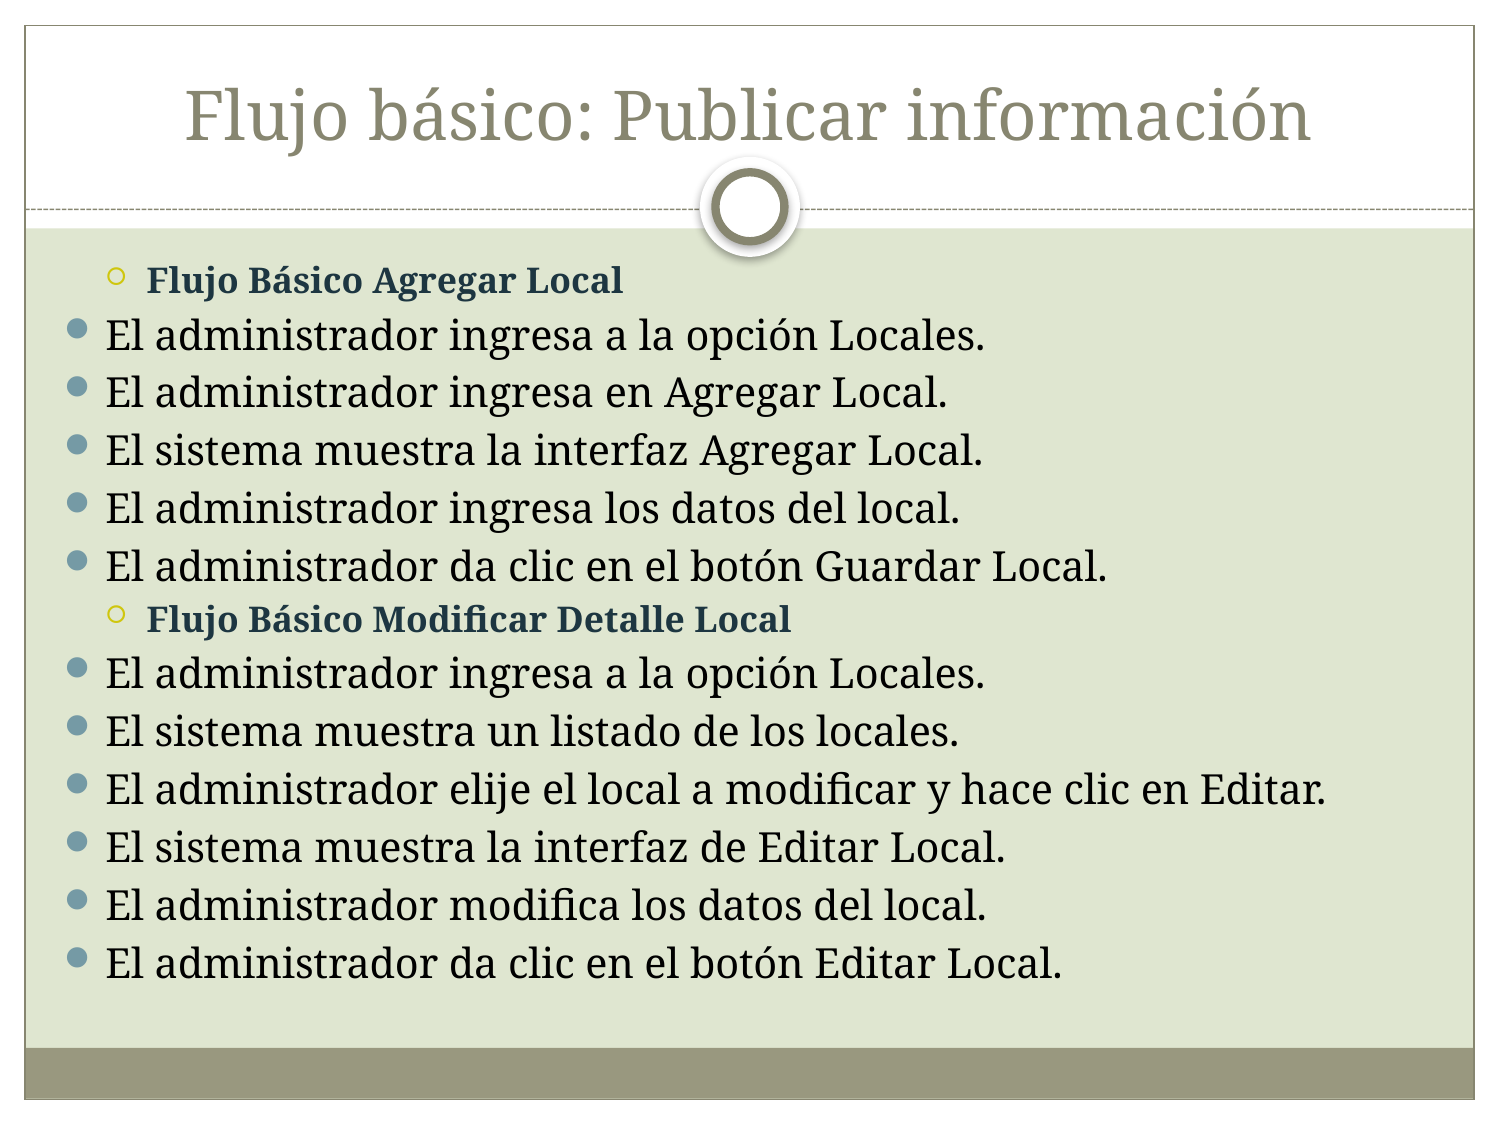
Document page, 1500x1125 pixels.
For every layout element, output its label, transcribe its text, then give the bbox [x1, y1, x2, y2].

title Flujo básico: Publicar información [49, 37, 1450, 162]
list Flujo Básico Agregar Local El administrador ingresa a la opción Locales. El administrador ingresa en Agregar Local. El sistema muestra la interfaz Agregar Local. El administrador ingresa los datos del local. El administrador da clic en el botón Guardar Local. Flujo Básico Modificar Detalle Local El administrador ingresa a la opción Locales. El sistema muestra un listado de los locales. El administrador elije el local a modificar y hace clic en Editar. El sistema muestra la interfaz de Editar Local. El administrador modifica los datos del local. El administrador da clic en el botón Editar Local. [49, 250, 1445, 1001]
